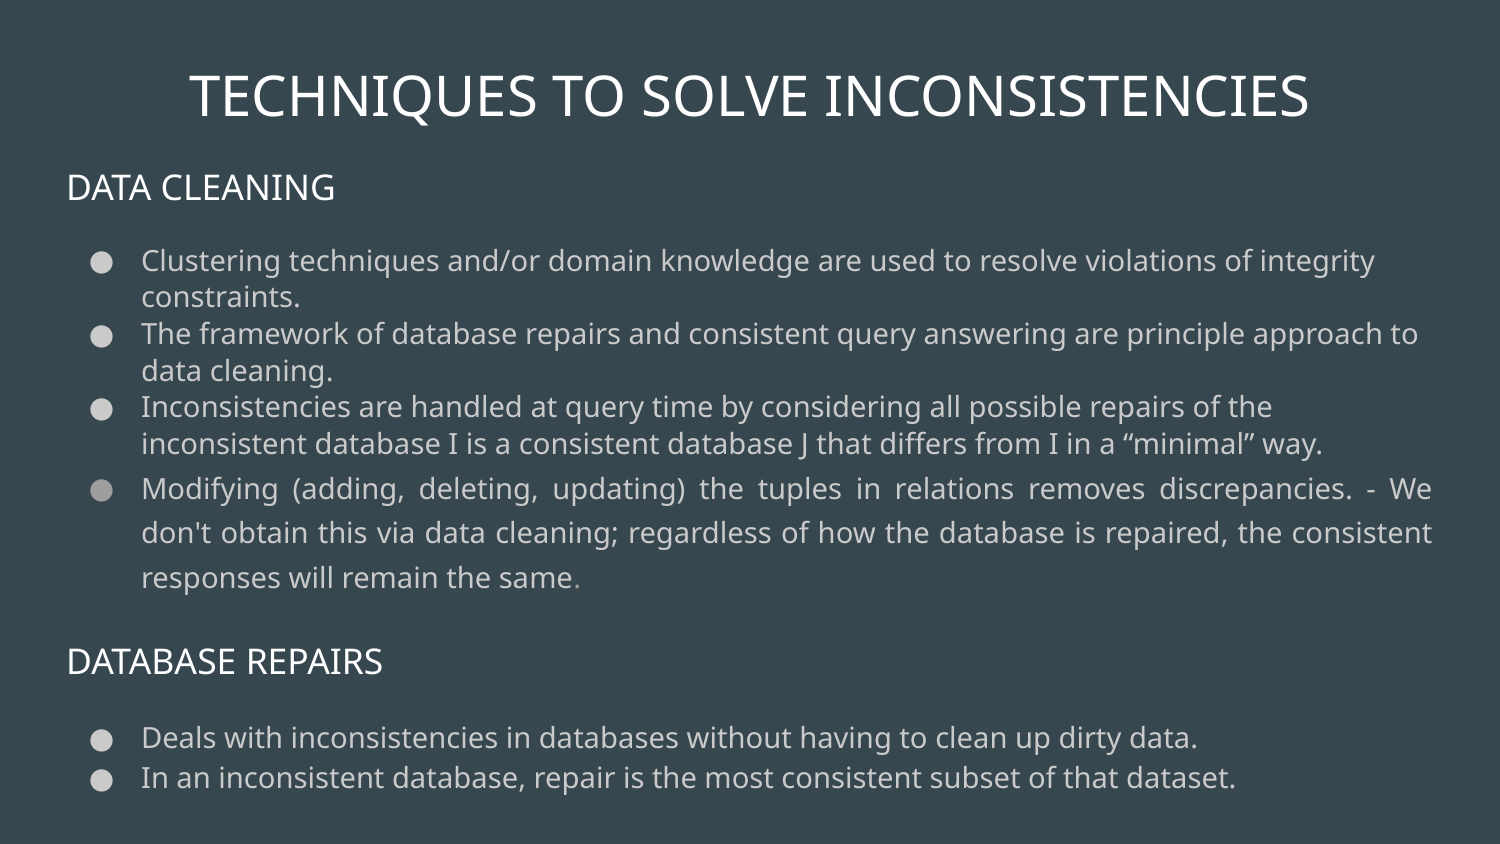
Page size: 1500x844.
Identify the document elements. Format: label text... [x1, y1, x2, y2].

title TECHNIQUES TO SOLVE INCONSISTENCIES [51, 45, 1449, 143]
list DATA CLEANING Clustering techniques and/or domain knowledge are used to resolve violations of integrity constraints. The framework of database repairs and consistent query answering are principle approach to data cleaning. Inconsistencies are handled at query time by considering all possible repairs of the inconsistent database I is a consistent database J that differs from I in a “minimal” way. Modifying (adding, deleting, updating) the tuples in relations removes discrepancies. - We don't obtain this via data cleaning; regardless of how the database is repaired, the consistent responses will remain the same. DATABASE REPAIRS Deals with inconsistencies in databases without having to clean up dirty data. In an inconsistent database, repair is the most consistent subset of that dataset. [51, 150, 1449, 801]
